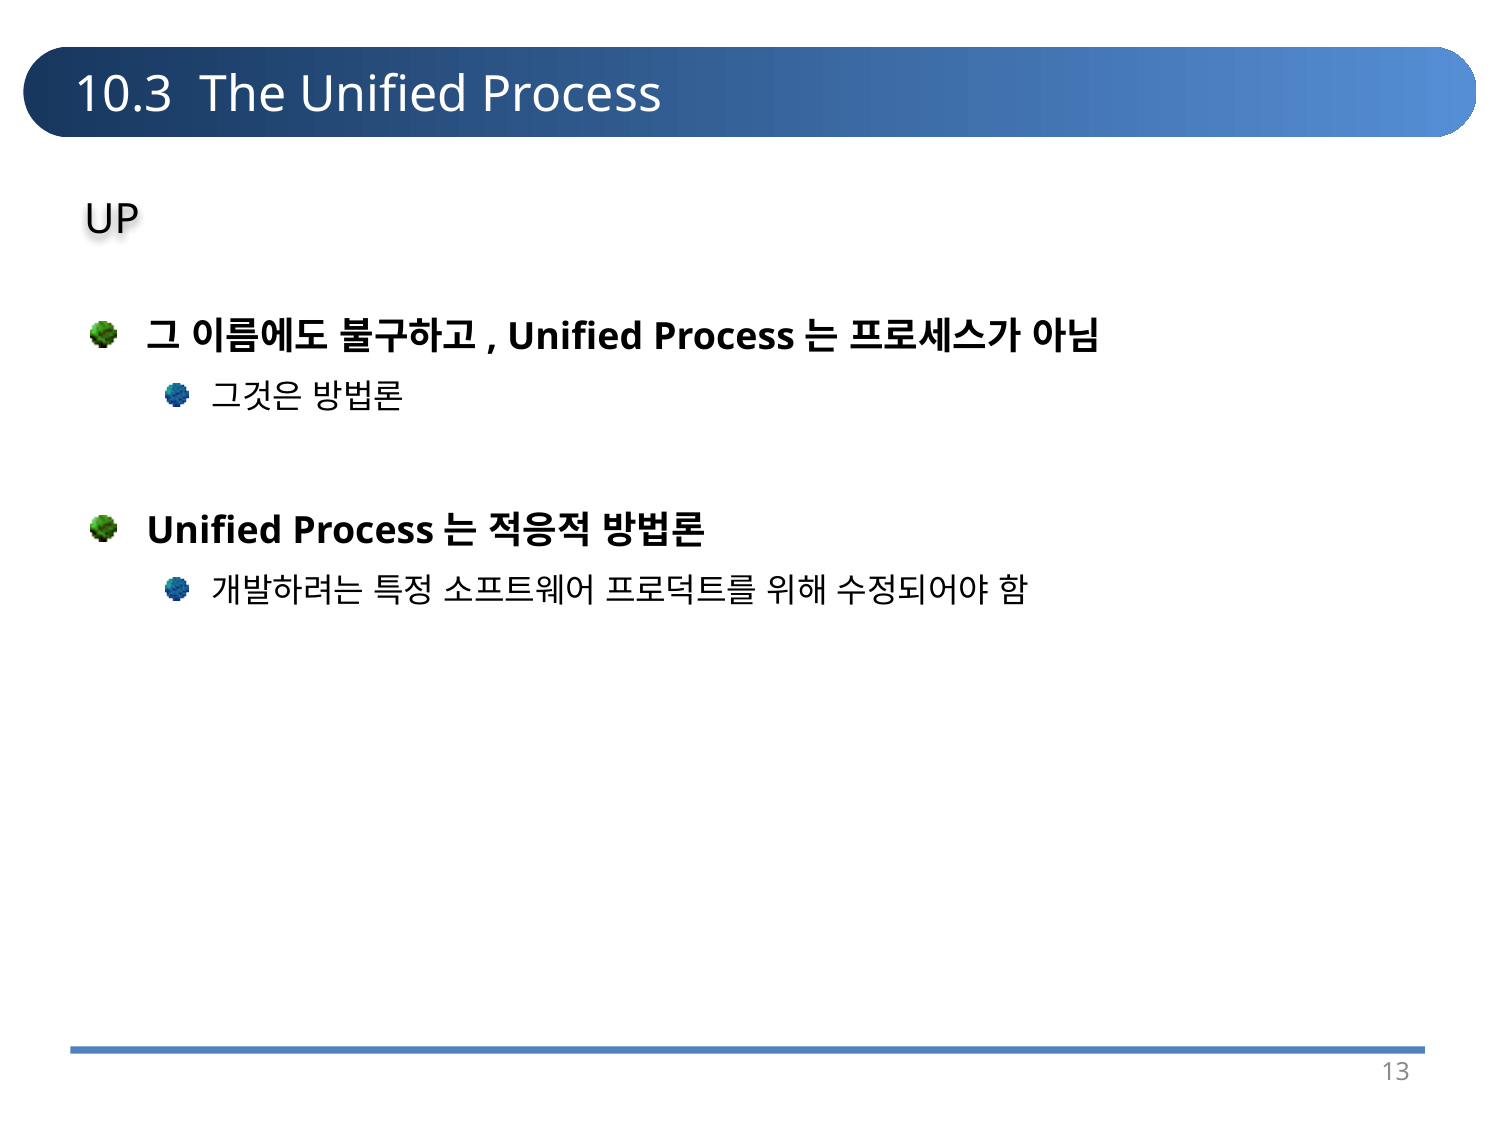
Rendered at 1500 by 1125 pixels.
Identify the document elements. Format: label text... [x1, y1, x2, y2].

picture [90, 515, 117, 542]
slide_number 13 [1074, 1042, 1425, 1103]
title 10.3 The Unified Process [59, 56, 1410, 126]
picture [90, 321, 117, 348]
list 그 이름에도 불구하고, Unified Process는 프로세스가 아님 그것은 방법론 Unified Process는 적응적 방법론 개발하려는 특정 소프트웨어 프로덕트를 위해 수정되어야 함 [74, 290, 1471, 1006]
list UP [60, 180, 164, 255]
picture [165, 577, 189, 601]
picture [165, 383, 189, 407]
